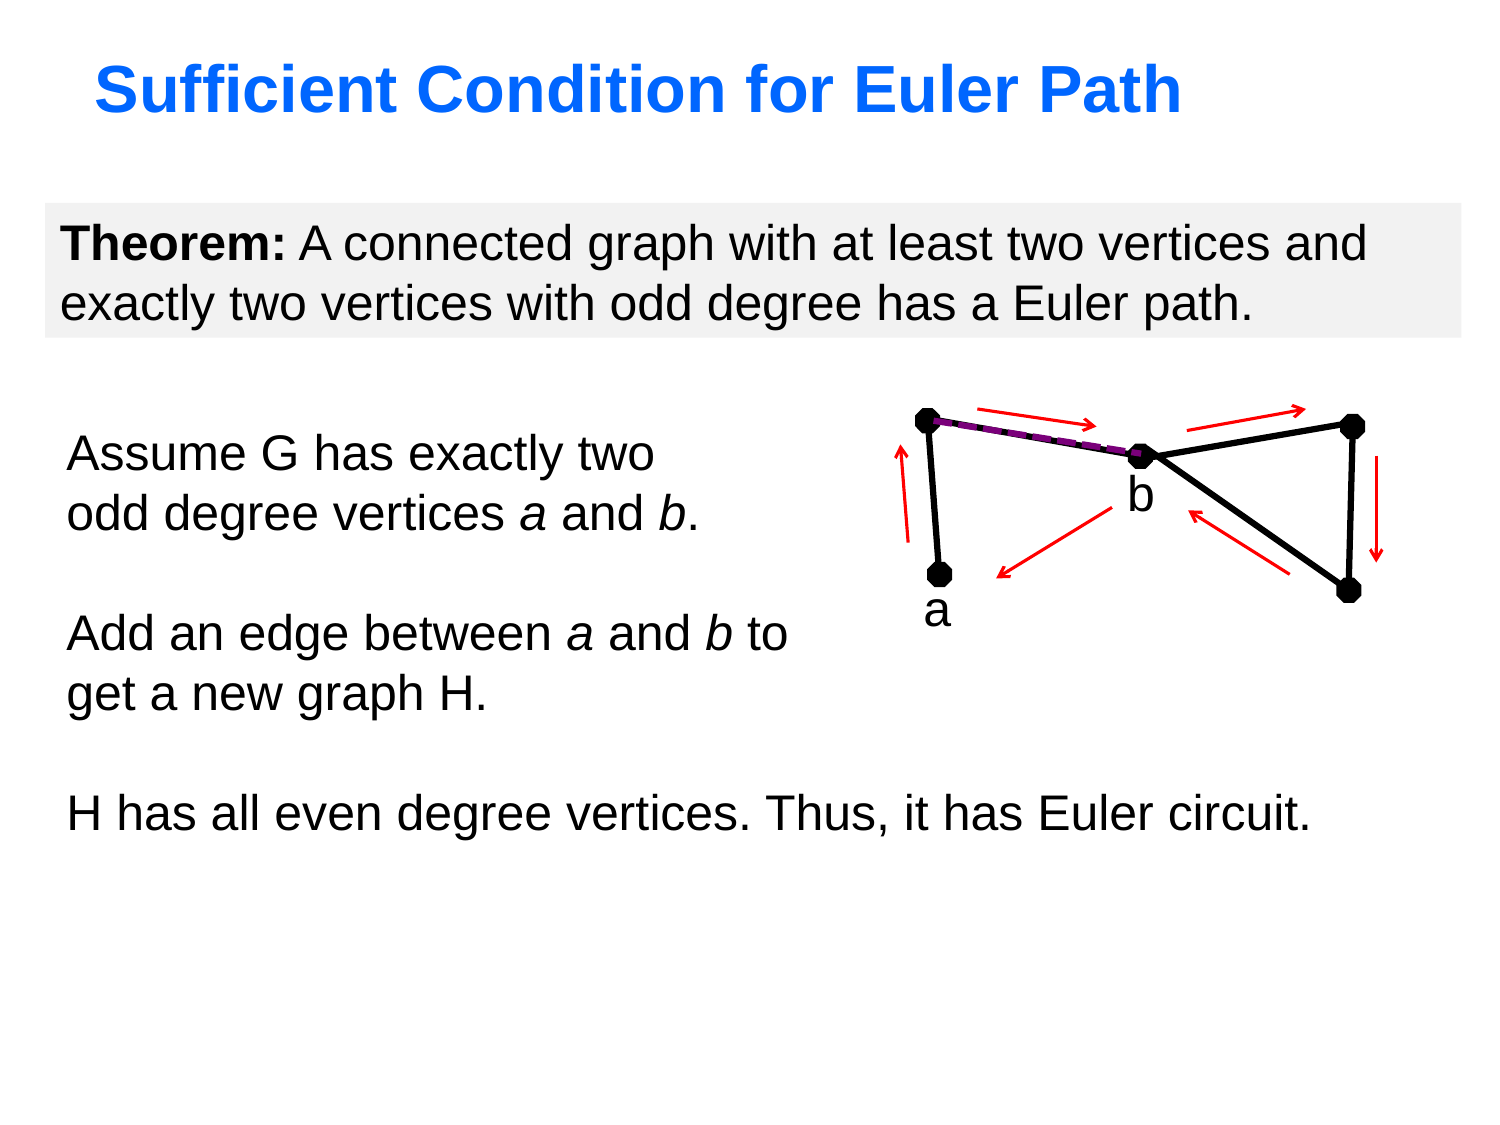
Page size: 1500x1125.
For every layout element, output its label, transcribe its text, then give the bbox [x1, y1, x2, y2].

text_box [918, 409, 937, 413]
text_box [1343, 578, 1361, 603]
title Sufficient Condition for Euler Path [79, 35, 1355, 137]
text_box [1187, 510, 1290, 575]
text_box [900, 444, 909, 543]
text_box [977, 408, 1097, 427]
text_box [995, 507, 1113, 579]
text_box [1343, 414, 1365, 439]
text_box Theorem: A connected graph with at least two vertices and exactly two vertices with odd degree has a Euler path. [45, 202, 1462, 338]
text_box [939, 453, 1142, 575]
text_box Assume G has exactly two odd degree vertices a and b. Add an edge between a and b to get a new graph H. H has all even degree vertices. Thus, it has Euler circuit. [51, 413, 1343, 849]
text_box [1186, 408, 1307, 431]
